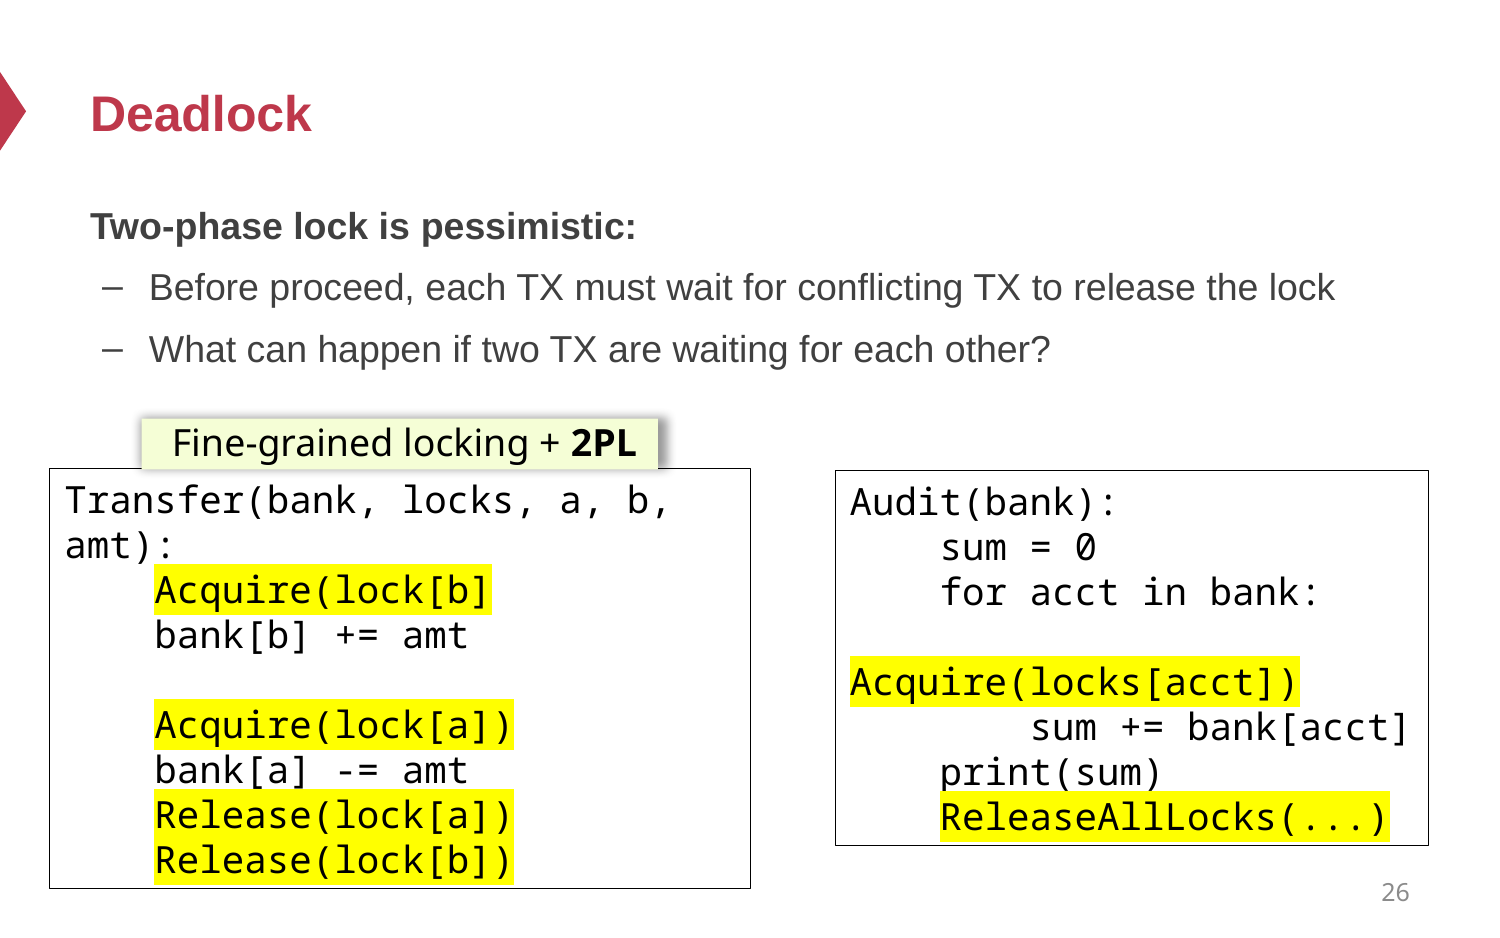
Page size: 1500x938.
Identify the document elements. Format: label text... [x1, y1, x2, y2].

text_box Fine-grained locking + 2PL [141, 418, 658, 470]
text_box Audit(bank): sum = 0 for acct in bank: Acquire(locks[acct]) sum += bank[acct] print(sum) ReleaseAllLocks(...) [834, 470, 1429, 846]
text_box Transfer(bank, locks, a, b, amt): Acquire(lock[b] bank[b] += amt Acquire(lock[a]) bank[a] -= amt Release(lock[a]) Release(lock[b]) [49, 468, 750, 889]
list Two-phase lock is pessimistic: Before proceed, each TX must wait for conflicting TX to release the lock What can happen if two TX are waiting for each other? [75, 185, 1425, 804]
slide_number 26 [1074, 868, 1425, 919]
title Deadlock [75, 37, 1425, 185]
list Under high contention, OCC may continuously abort Especially with large read/write sets, or long execution time Transaction is executing, but no progress! [137, 468, 672, 476]
